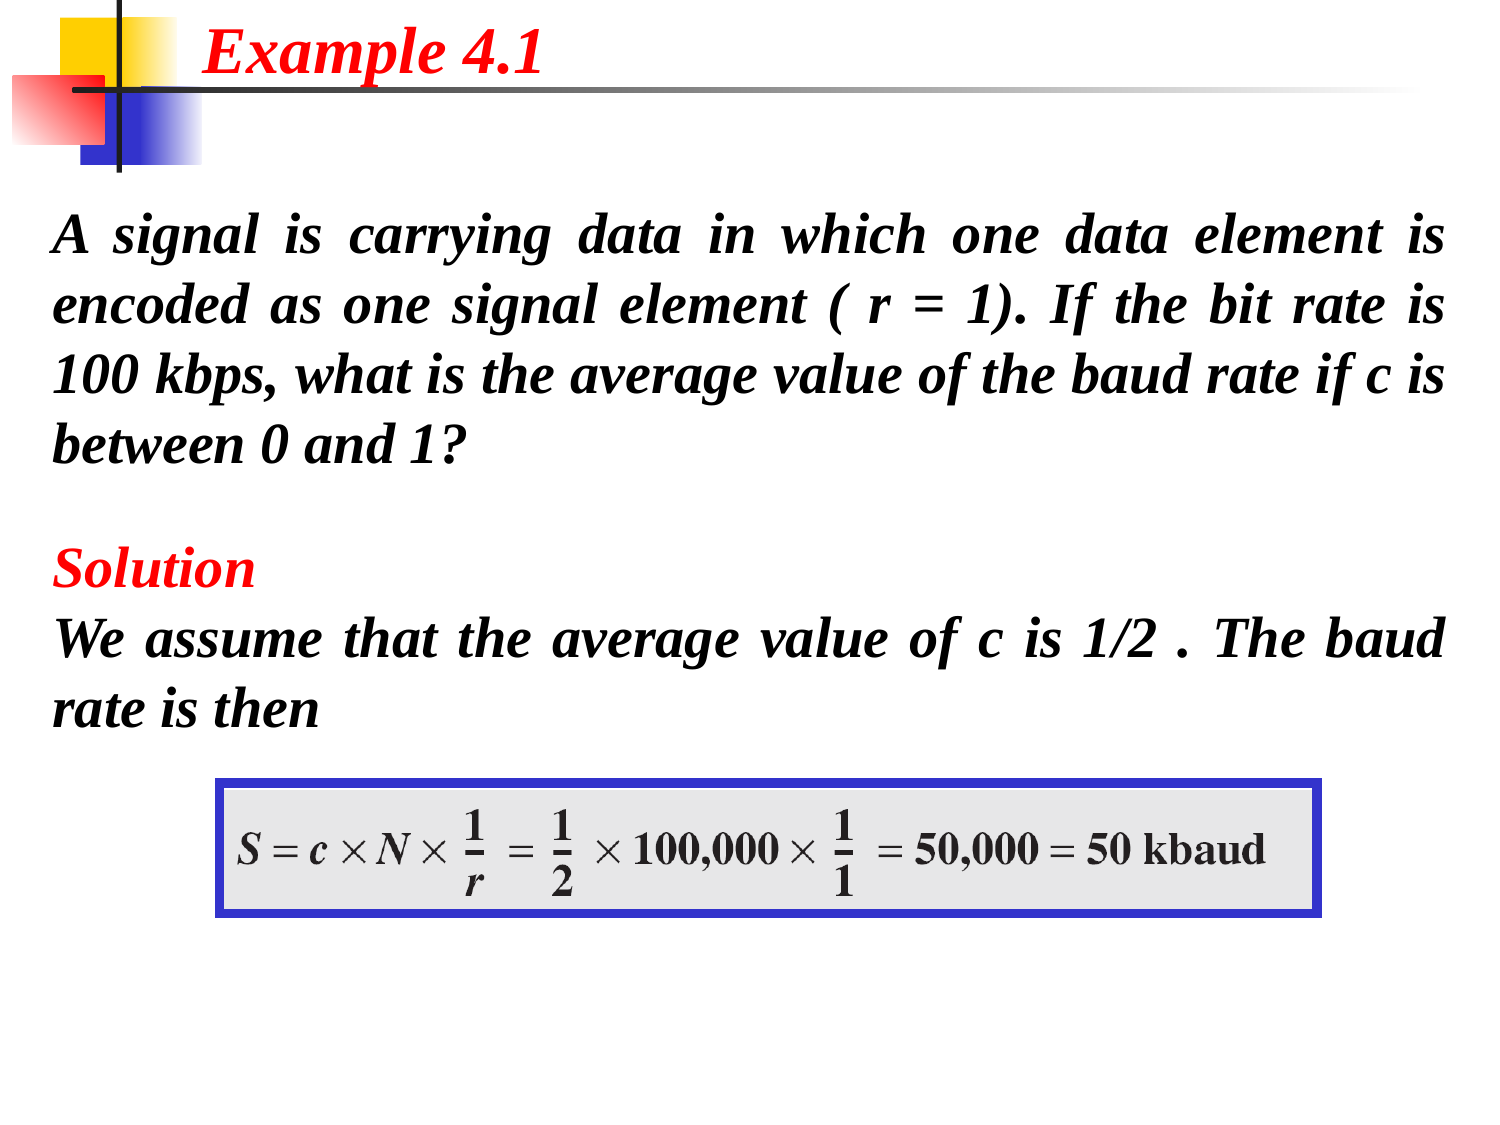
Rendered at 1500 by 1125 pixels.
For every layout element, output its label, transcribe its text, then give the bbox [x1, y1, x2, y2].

text_box [141, 93, 202, 165]
text_box [116, 0, 122, 87]
text_box [116, 93, 122, 173]
text_box [563, 87, 1423, 93]
text_box Solution We assume that the average value of c is 1/2 . The baud rate is then [37, 522, 1463, 747]
text_box [122, 93, 141, 165]
text_box [80, 93, 116, 165]
text_box [72, 87, 187, 93]
text_box Example 4.1 [187, 0, 563, 95]
text_box [60, 17, 116, 86]
text_box [12, 75, 105, 145]
text_box [122, 17, 177, 86]
text_box A signal is carrying data in which one data element is encoded as one signal element ( r = 1). If the bit rate is 100 kbps, what is the average value of the baud rate if c is between 0 and 1? [37, 187, 1463, 483]
picture [223, 787, 1313, 910]
